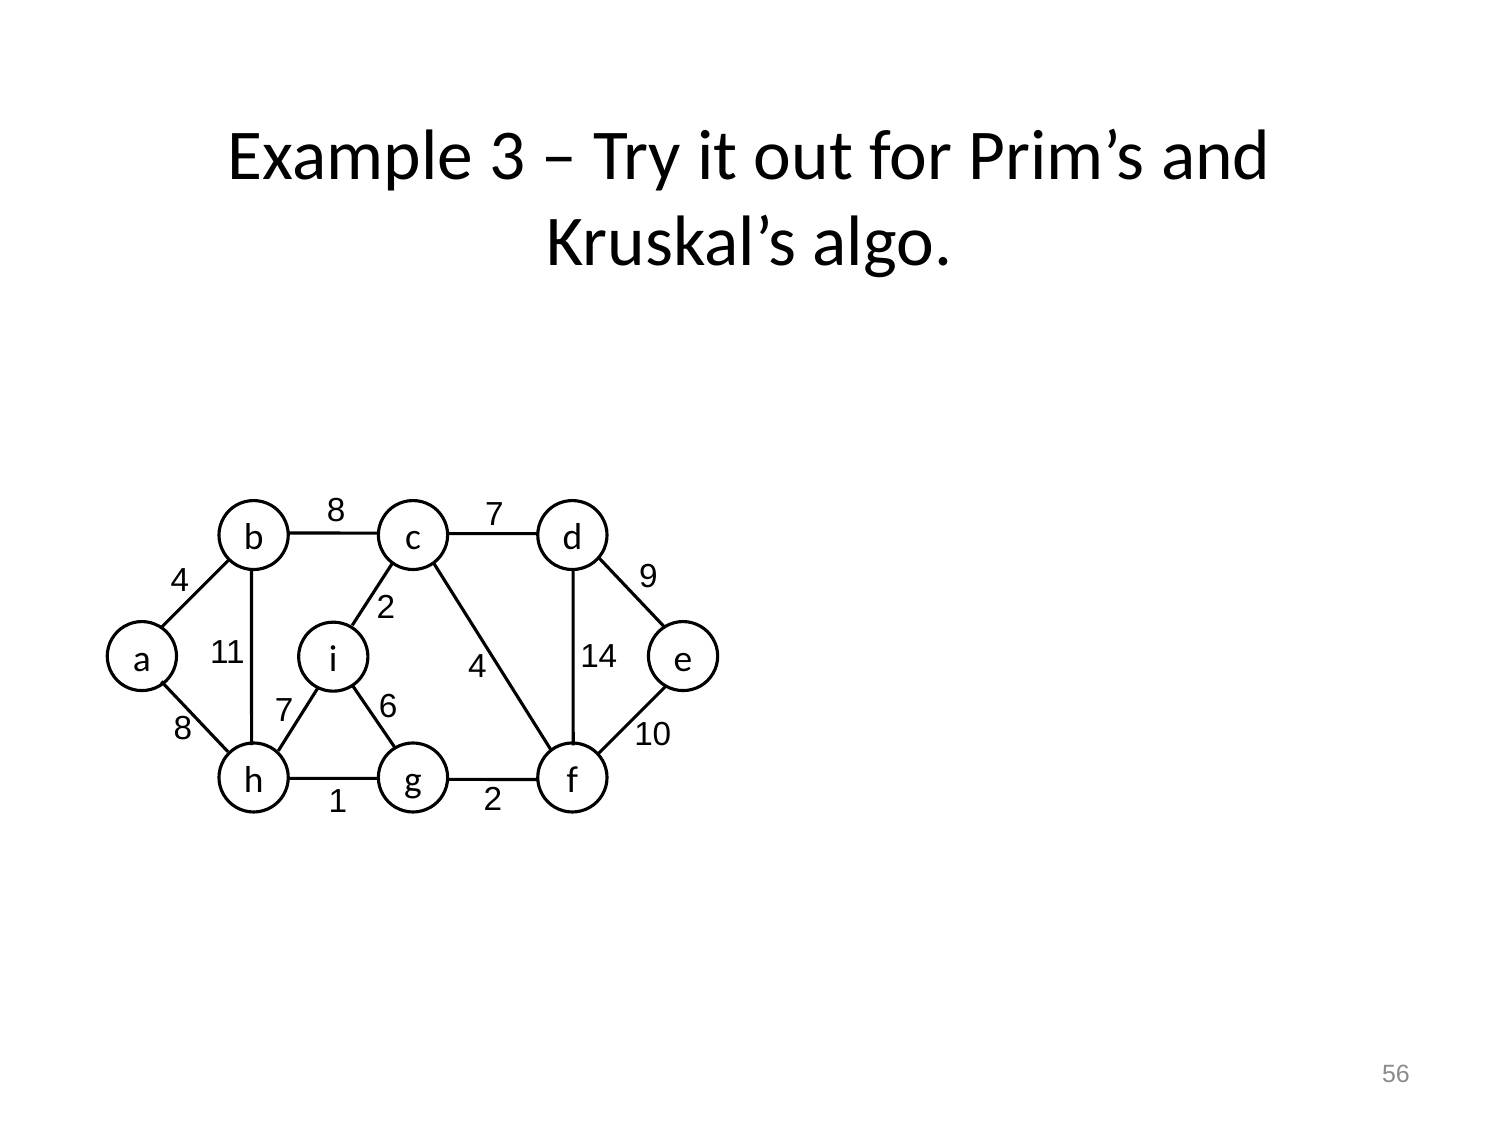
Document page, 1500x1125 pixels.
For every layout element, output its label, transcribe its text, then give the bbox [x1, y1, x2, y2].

slide_number 56 [1074, 1042, 1425, 1103]
title Example 3 – Try it out for Prim’s and Kruskal’s algo. [112, 99, 1388, 288]
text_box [106, 480, 718, 828]
